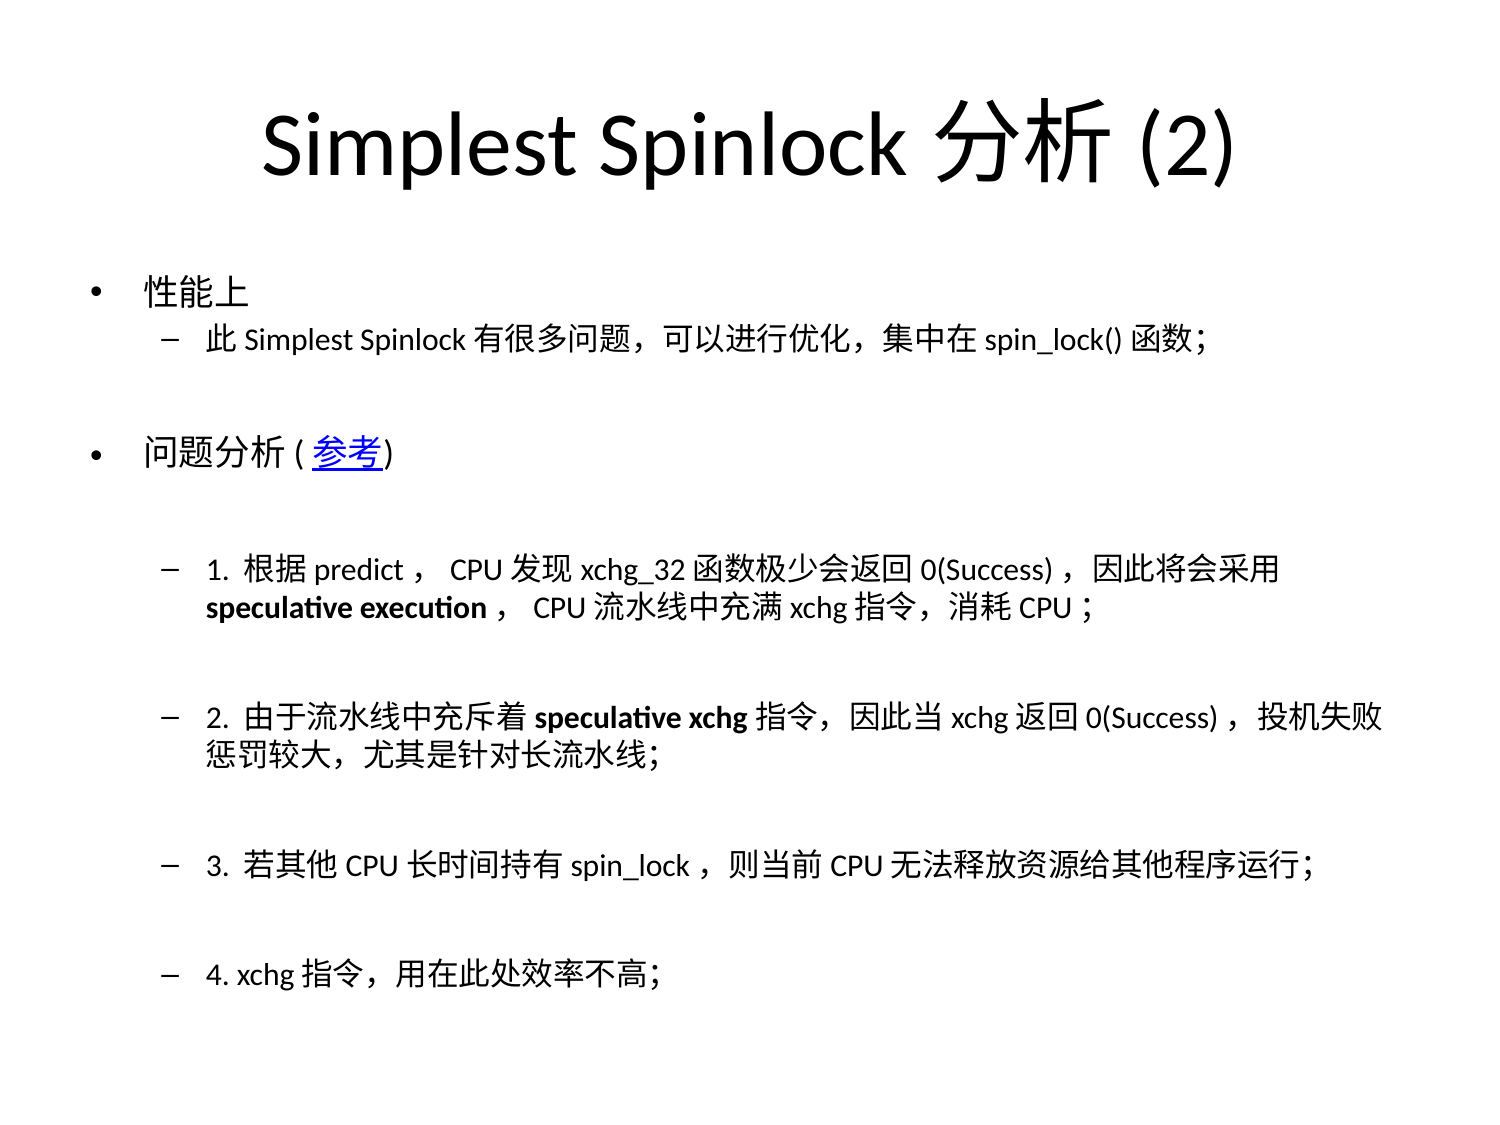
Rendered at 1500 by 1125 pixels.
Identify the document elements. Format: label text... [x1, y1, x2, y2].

list 性能上 此Simplest Spinlock有很多问题，可以进行优化，集中在spin_lock()函数； 问题分析(参考) 1. 根据predict，CPU发现xchg_32函数极少会返回0(Success)，因此将会采用speculative execution，CPU流水线中充满xchg指令，消耗CPU； 2. 由于流水线中充斥着speculative xchg指令，因此当xchg返回0(Success)，投机失败惩罚较大，尤其是针对长流水线； 3. 若其他CPU长时间持有spin_lock，则当前CPU无法释放资源给其他程序运行； 4. xchg指令，用在此处效率不高； [75, 262, 1425, 1005]
title Simplest Spinlock分析(2) [75, 45, 1425, 233]
